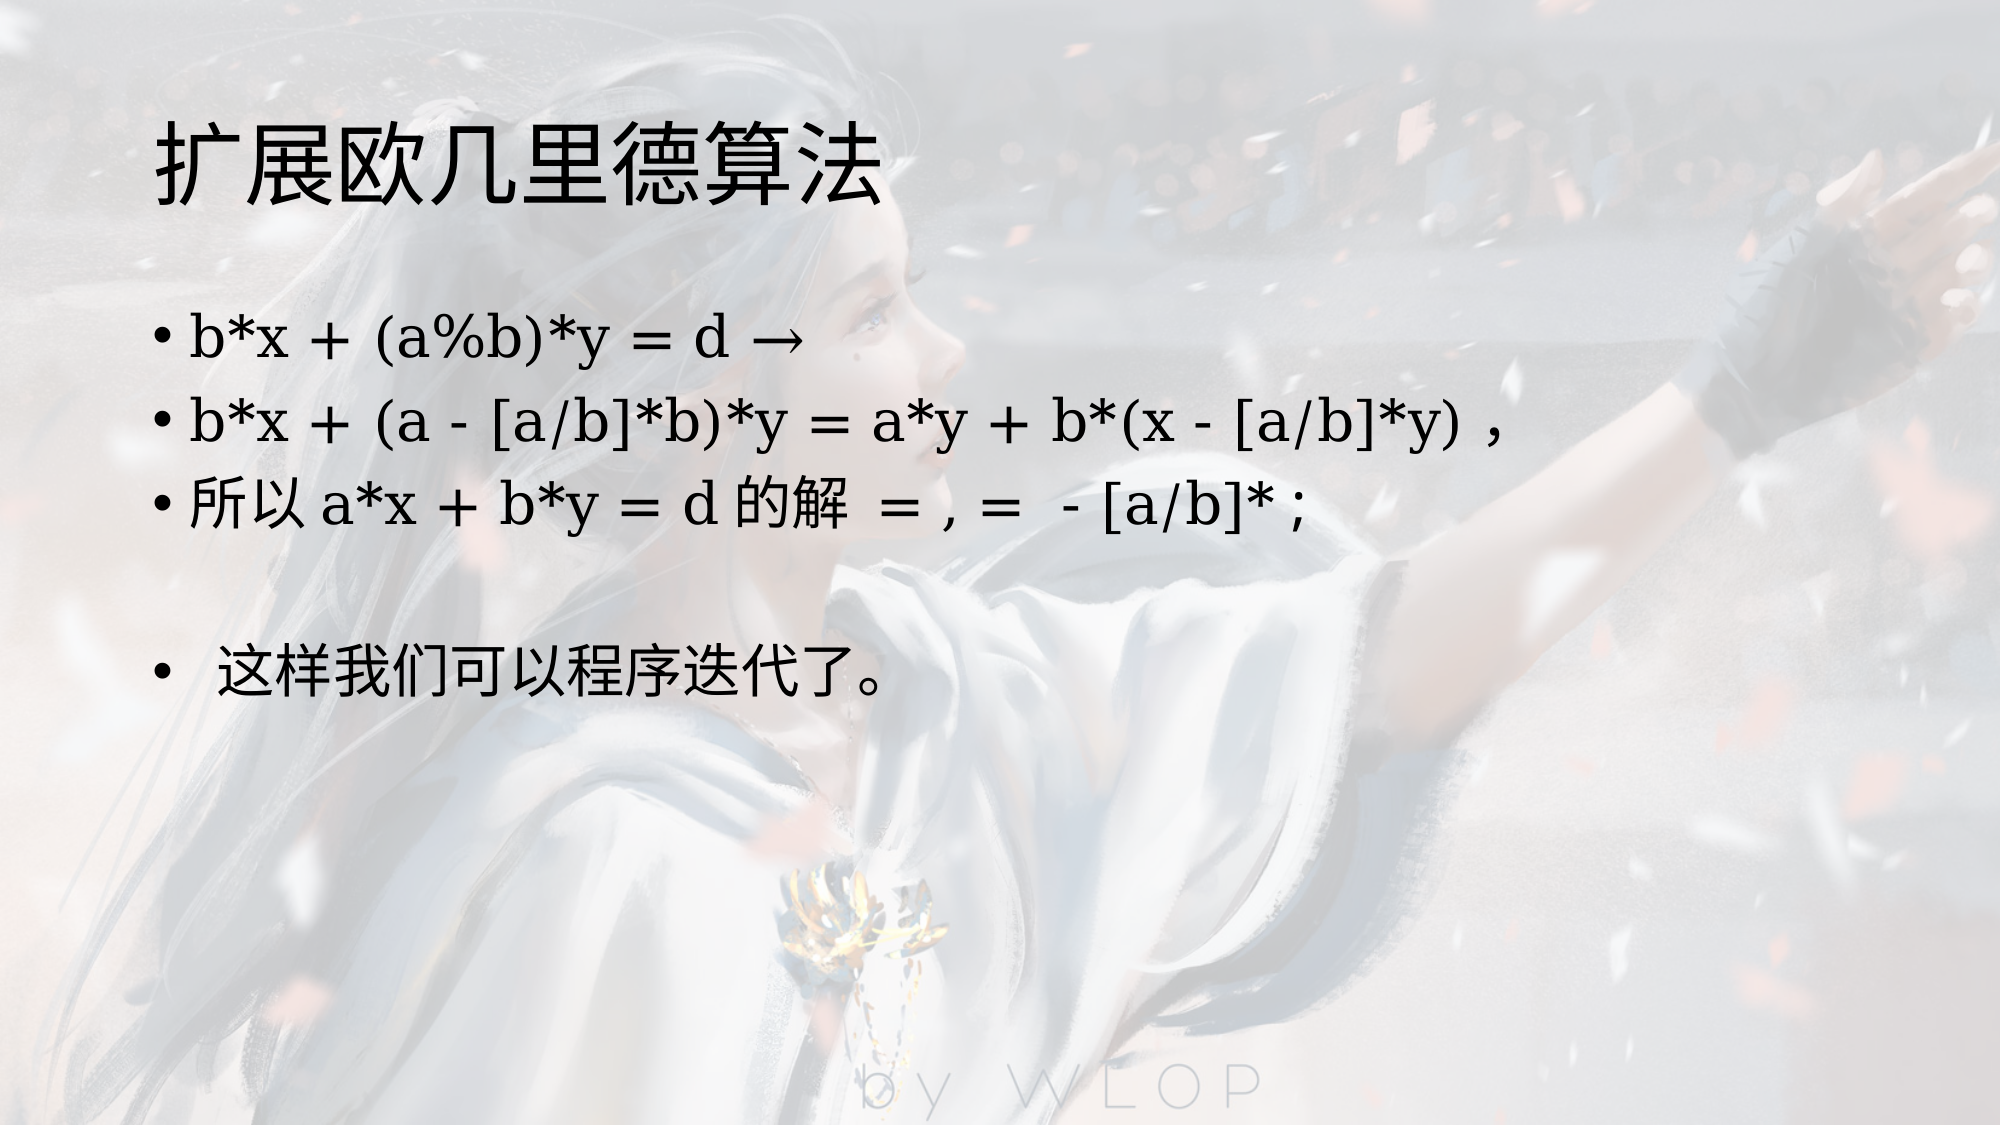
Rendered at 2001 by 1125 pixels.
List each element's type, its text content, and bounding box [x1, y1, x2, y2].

title 扩展欧几里德算法 [137, 59, 1863, 278]
